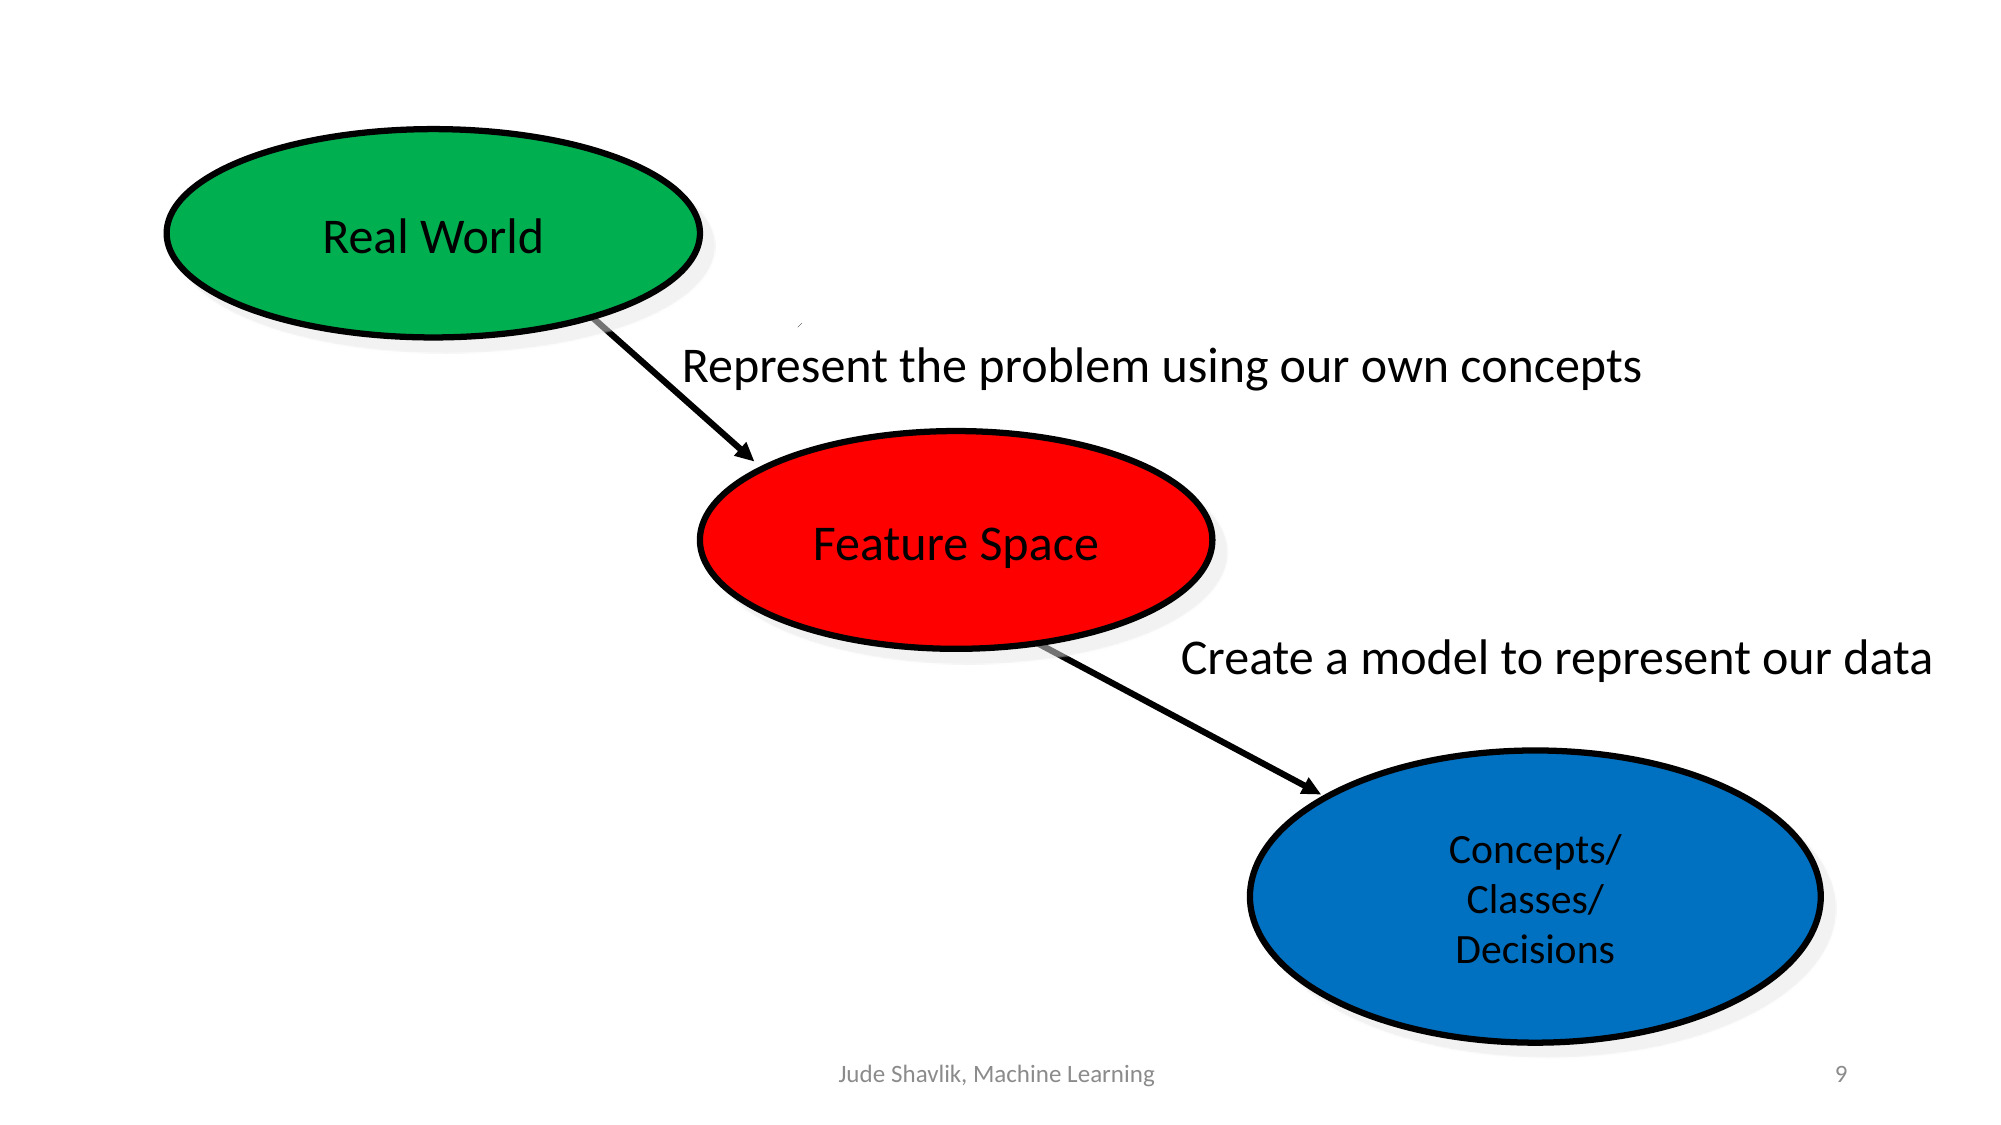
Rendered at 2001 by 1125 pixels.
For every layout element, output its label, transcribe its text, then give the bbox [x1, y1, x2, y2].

text_box Create a model to represent our data [1165, 617, 1949, 692]
text_box Represent the problem using our own concepts [667, 324, 1658, 400]
text_box Feature Space [699, 431, 1213, 649]
text_box Real World [166, 129, 700, 338]
footer Jude Shavlik, Machine Learning [662, 1042, 1338, 1103]
text_box [685, 400, 755, 462]
text_box Concepts/ Classes/ Decisions [1249, 750, 1821, 1042]
text_box [1061, 656, 1321, 795]
slide_number 9 [1412, 1042, 1863, 1103]
